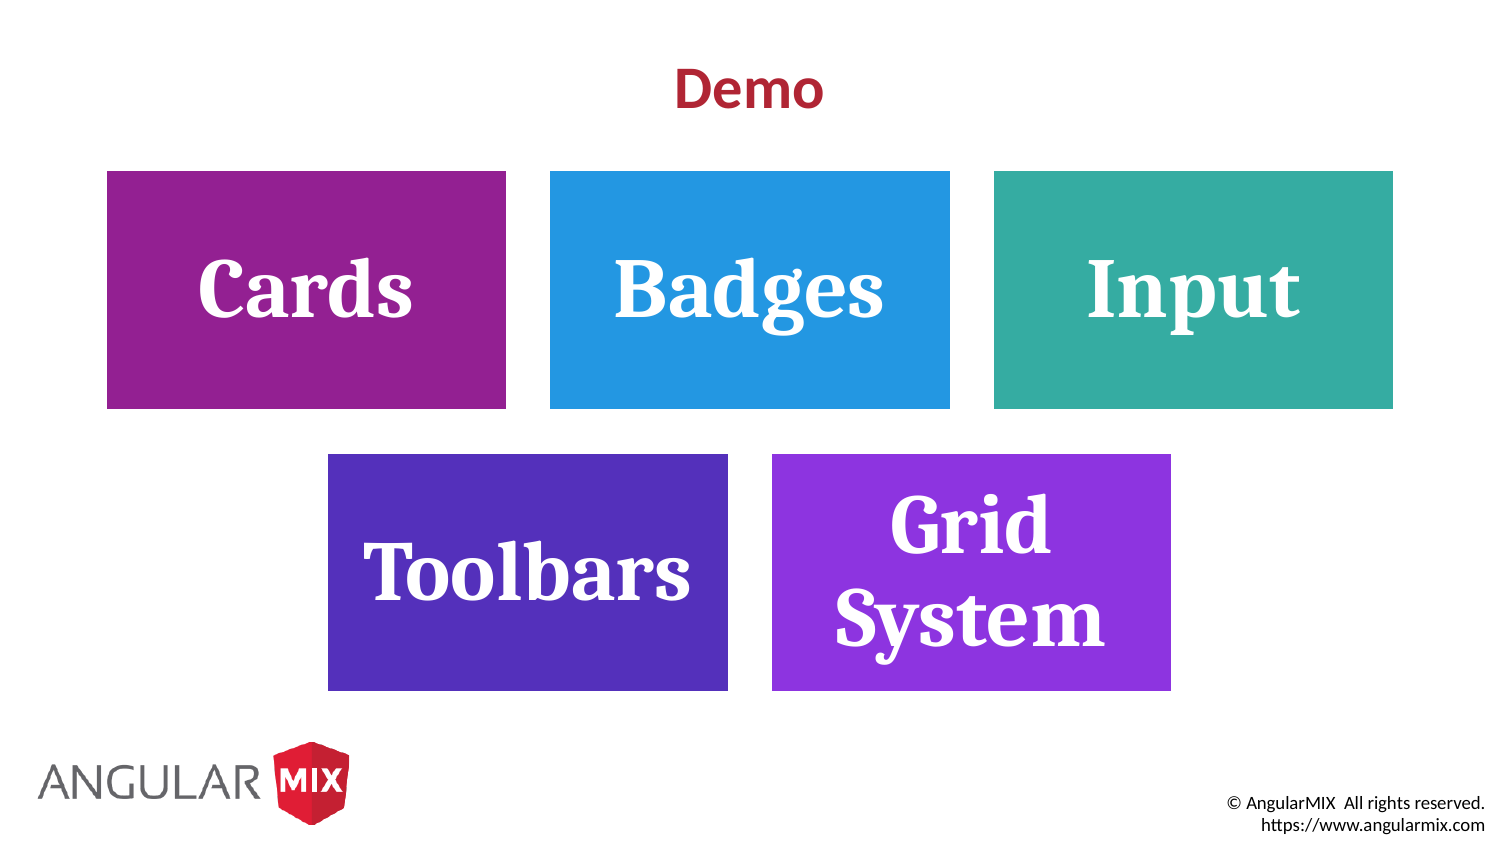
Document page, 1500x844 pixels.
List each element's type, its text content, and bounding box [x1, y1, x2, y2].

title Demo [74, 37, 1426, 132]
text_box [74, 168, 1425, 694]
